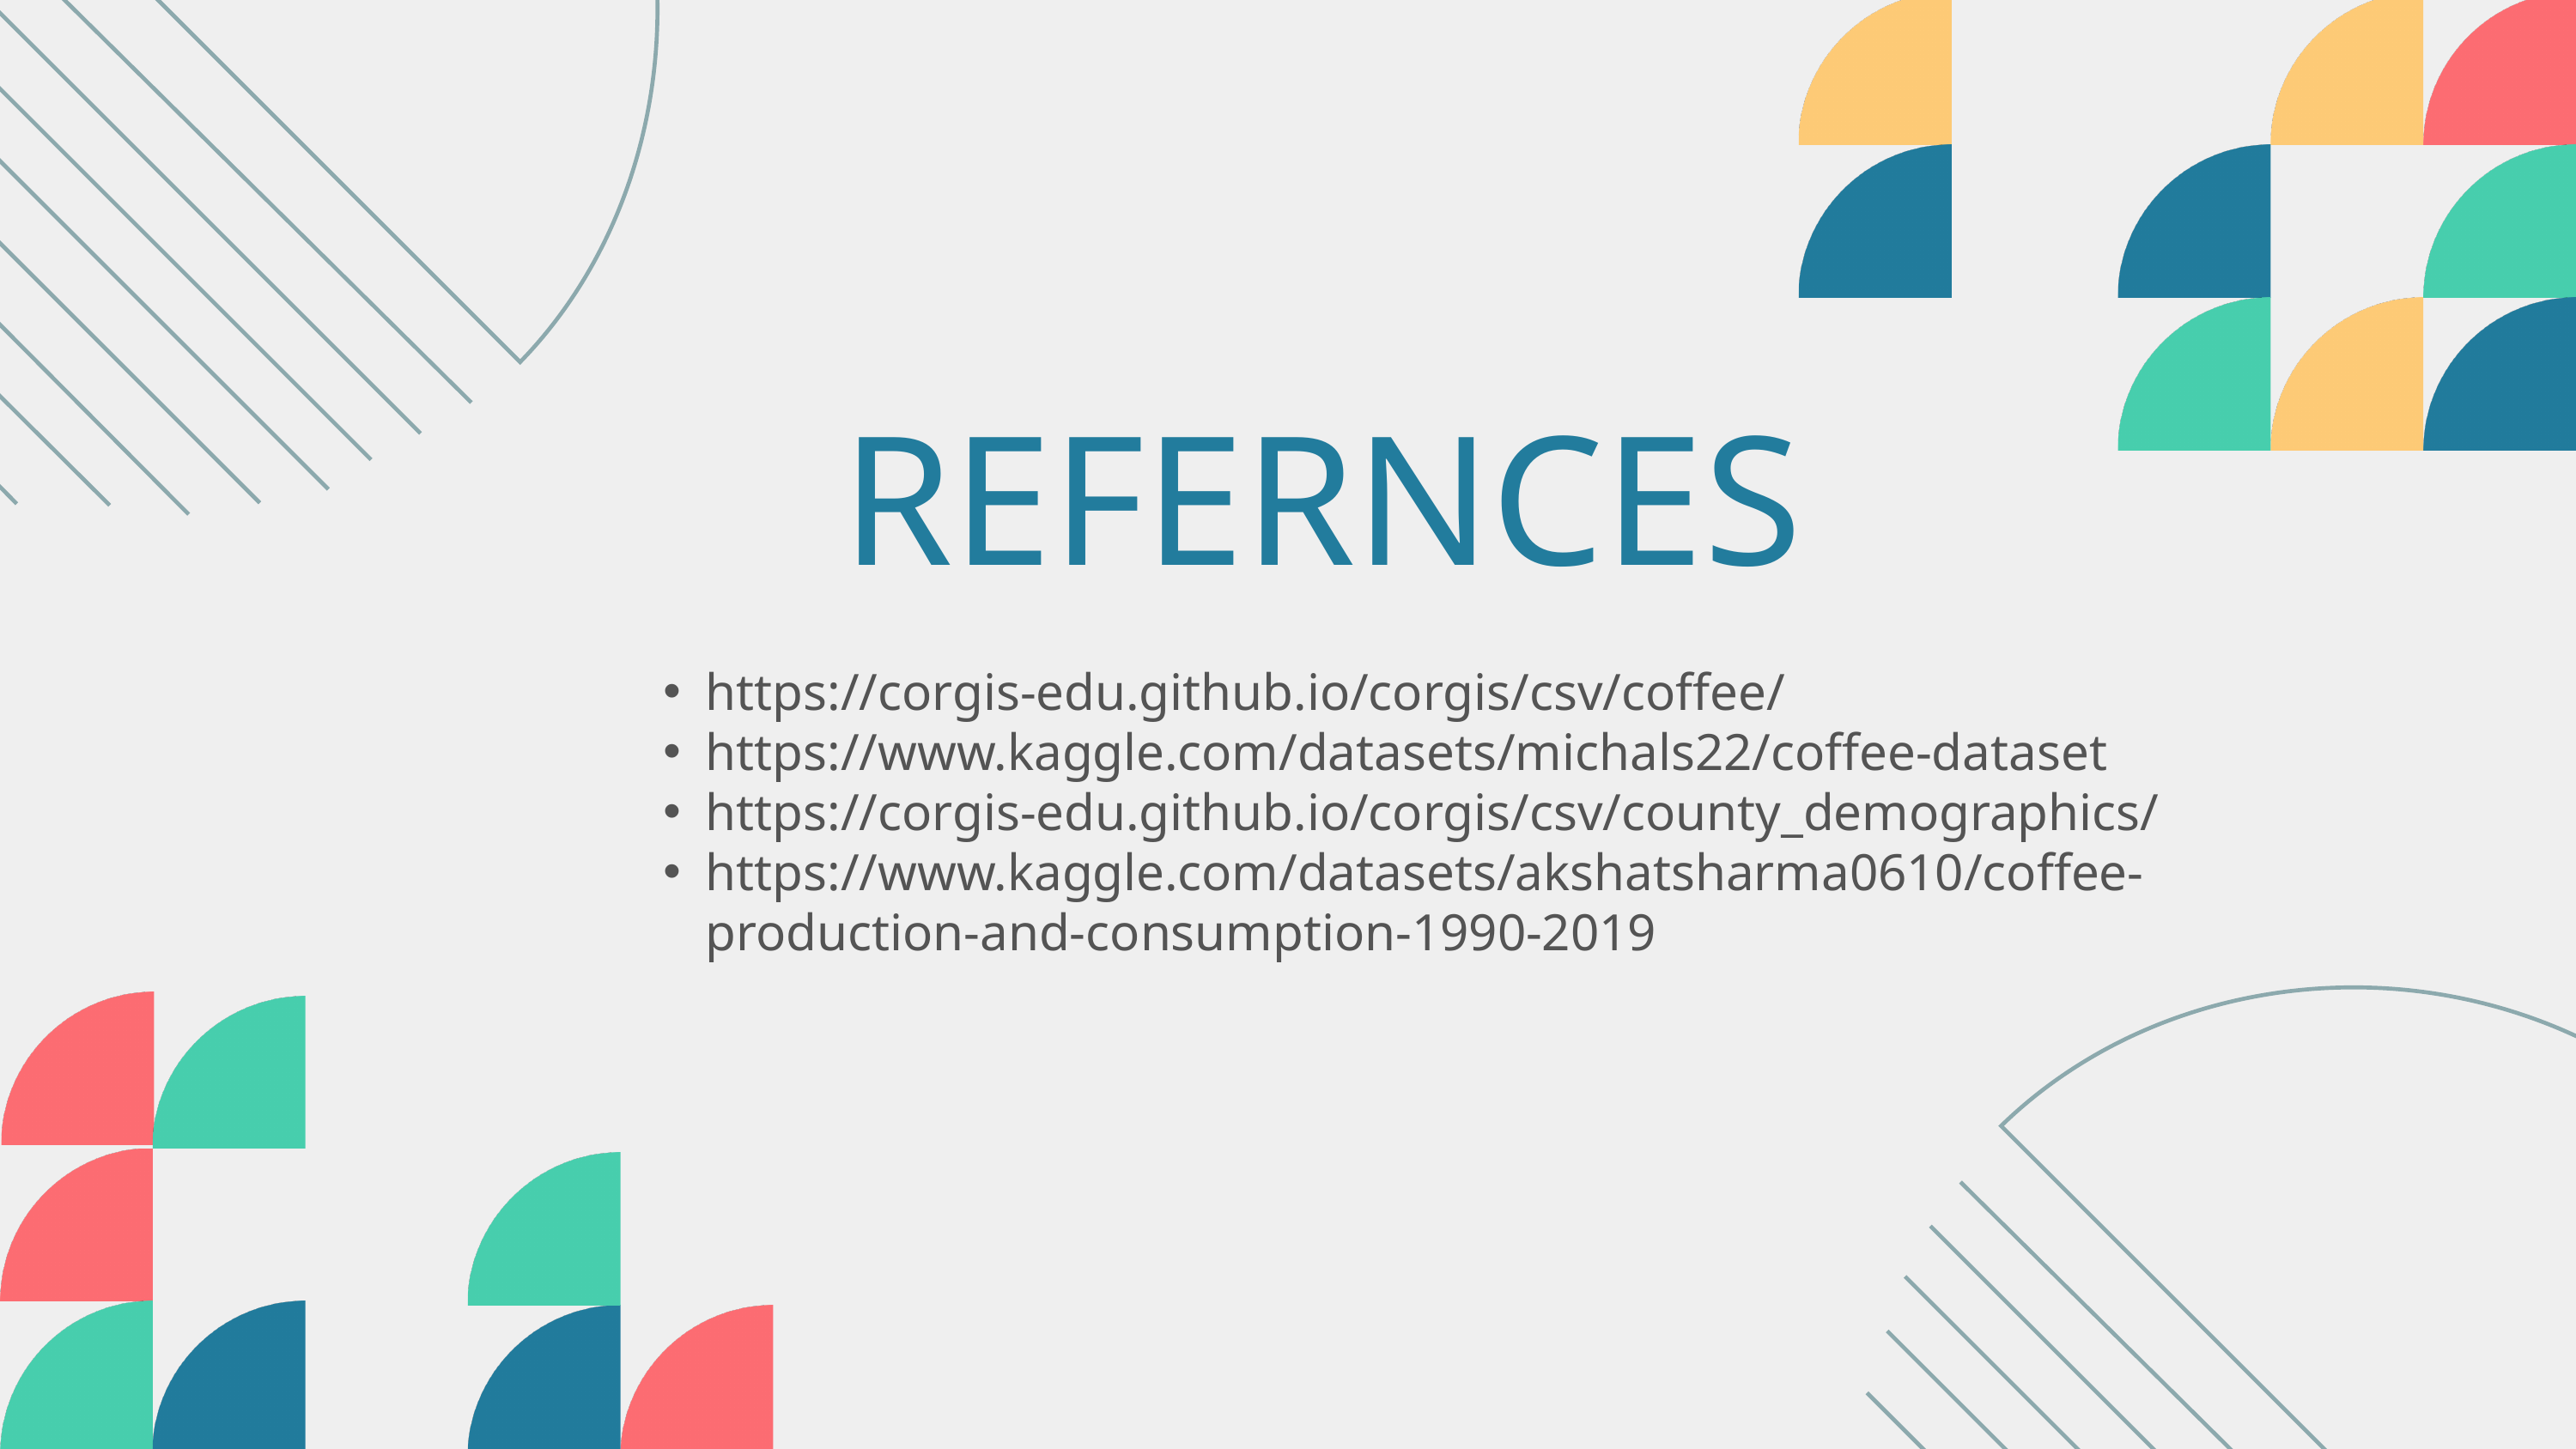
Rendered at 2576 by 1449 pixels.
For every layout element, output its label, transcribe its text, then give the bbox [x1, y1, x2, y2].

text_box [620, 1305, 774, 1449]
text_box [0, 1300, 152, 1449]
text_box [467, 1306, 620, 1449]
text_box [1798, 144, 1952, 298]
text_box [2271, 297, 2424, 451]
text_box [2025, 1066, 2576, 1449]
text_box REFERNCES [573, 421, 2070, 601]
text_box [2423, 144, 2576, 297]
text_box [152, 996, 306, 1149]
text_box [1, 991, 155, 1145]
text_box [467, 1152, 621, 1306]
text_box [2270, 0, 2424, 145]
text_box [1798, 0, 1952, 144]
text_box [2117, 144, 2271, 297]
text_box [0, 1149, 153, 1300]
text_box [2424, 0, 2576, 144]
text_box https://corgis-edu.github.io/corgis/csv/coffee/ https://www.kaggle.com/datasets/michals22/coffee-dataset https://corgis-edu.github.io/corgis/csv/county_demographics/ https://www.kaggle.com/datasets/akshatsharma0610/coffee-production-and-consumption-1990-2019 [620, 660, 2206, 1022]
text_box [152, 1300, 306, 1449]
text_box [2424, 297, 2576, 451]
text_box [2117, 297, 2271, 451]
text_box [0, 0, 851, 67]
